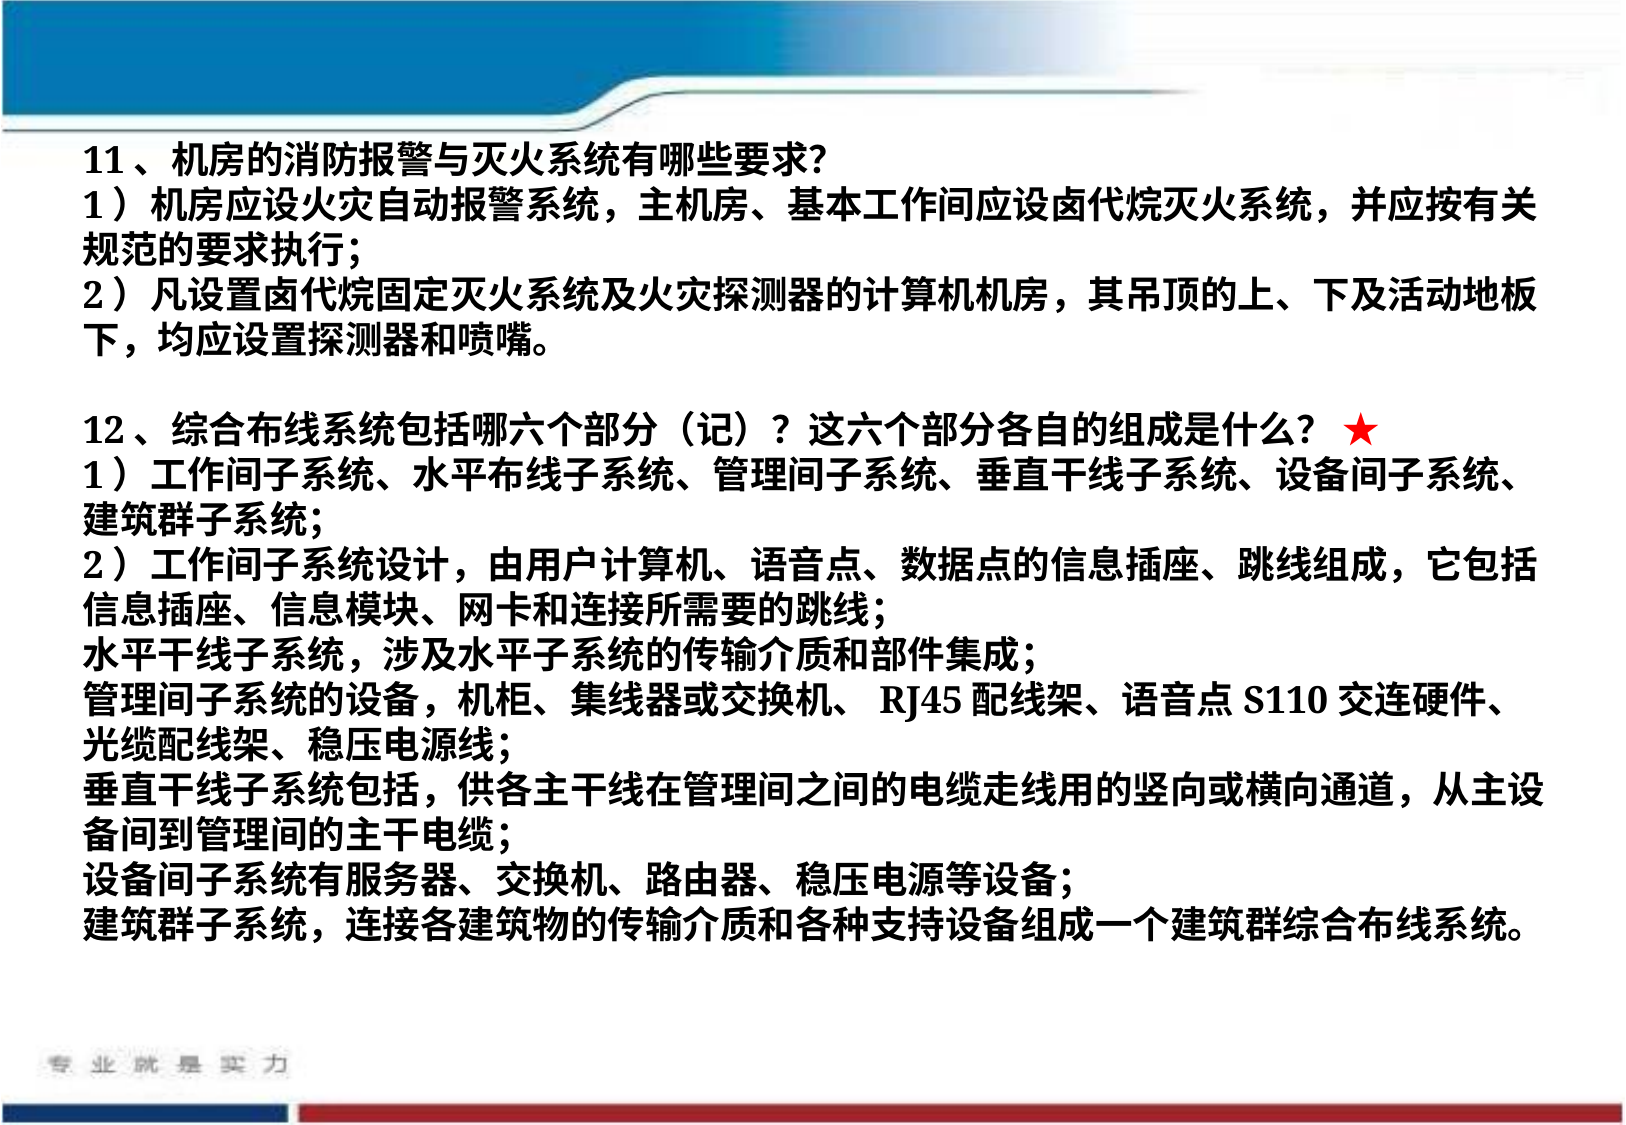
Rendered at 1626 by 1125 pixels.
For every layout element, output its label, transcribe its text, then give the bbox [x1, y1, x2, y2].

picture [1, 0, 1625, 1125]
text_box 11、机房的消防报警与灭火系统有哪些要求？ 1）机房应设火灾自动报警系统，主机房、基本工作间应设卤代烷灭火系统，并应按有关规范的要求执行； 2）凡设置卤代烷固定灭火系统及火灾探测器的计算机机房，其吊顶的上、下及活动地板下，均应设置探测器和喷嘴。 12、综合布线系统包括哪六个部分（记）？这六个部分各自的组成是什么？ ★ 1）工作间子系统、水平布线子系统、管理间子系统、垂直干线子系统、设备间子系统、建筑群子系统； 2）工作间子系统设计，由用户计算机、语音点、数据点的信息插座、跳线组成，它包括信息插座、信息模块、网卡和连接所需要的跳线； 水平干线子系统，涉及水平子系统的传输介质和部件集成； 管理间子系统的设备，机柜、集线器或交换机、RJ45配线架、语音点S110交连硬件、光缆配线架、稳压电源线； 垂直干线子系统包括，供各主干线在管理间之间的电缆走线用的竖向或横向通道，从主设备间到管理间的主干电缆； 设备间子系统有服务器、交换机、路由器、稳压电源等设备； 建筑群子系统，连接各建筑物的传输介质和各种支持设备组成一个建筑群综合布线系统。 [68, 129, 1563, 1044]
